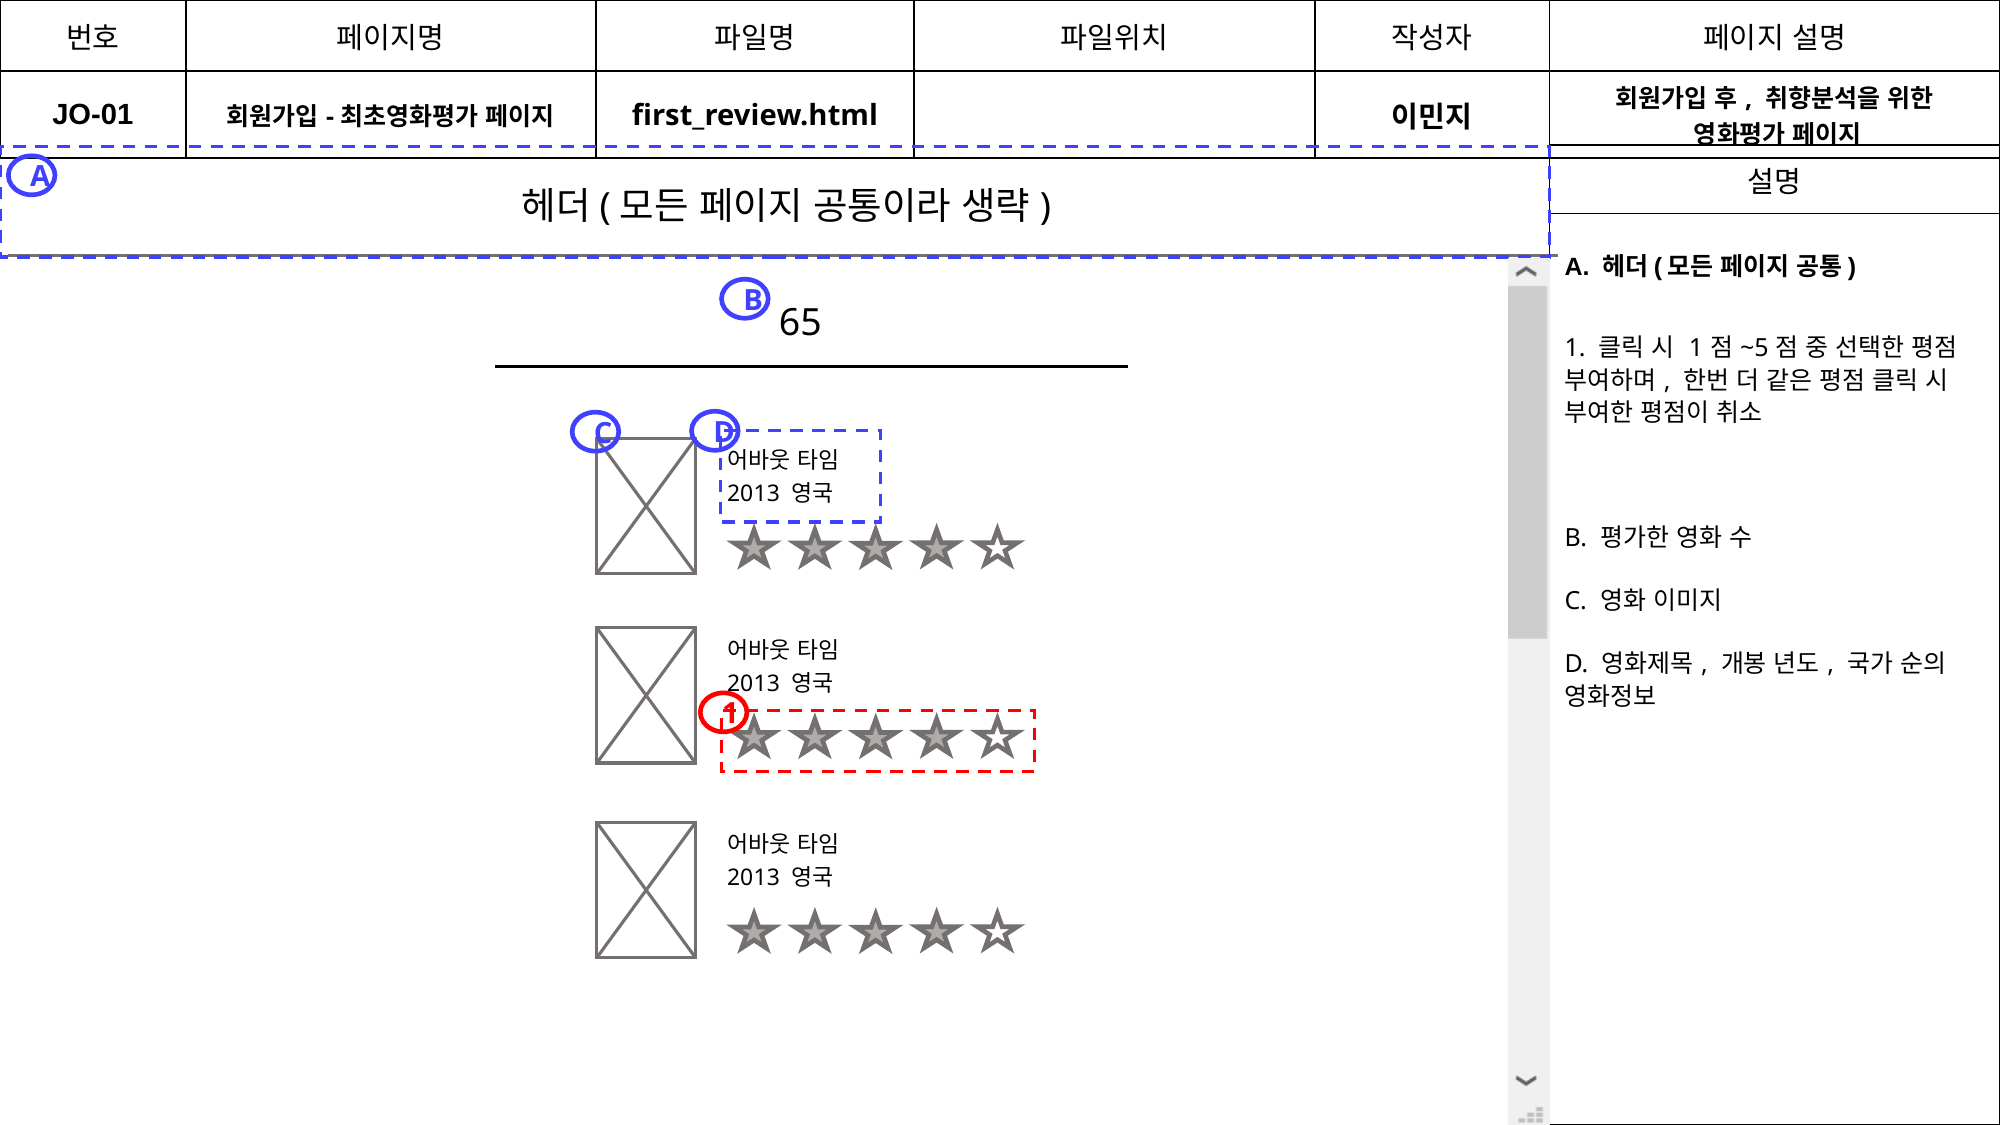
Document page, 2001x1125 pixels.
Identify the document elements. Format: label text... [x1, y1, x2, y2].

table_header 번호 [1, 1, 185, 70]
text_box 65 [763, 289, 851, 350]
table_cell first_review.html [597, 72, 913, 146]
table_cell JO-01 [1, 72, 185, 146]
text_box B [721, 279, 769, 319]
table_cell A. 헤더(모든 페이지 공통) 1. 클릭 시 1점~5점 중 선택한 평점 부여하며, 한번 더 같은 평점 클릭 시 부여한 평점이 취소 B. 평가한 영화 수 C. 영화 이미지 D. 영화제목, 개봉 년도, 국가 순의 영화정보 [1550, 214, 1999, 1124]
table_header 페이지 설명 [1550, 1, 1999, 70]
table_cell 이민지 [1316, 72, 1549, 146]
text_box A [8, 155, 55, 195]
table_cell 회원가입 후, 취향분석을 위한 영화평가 페이지 [1550, 72, 1999, 157]
text_box [1550, 257, 1556, 1124]
text_box D [691, 411, 739, 431]
picture [1508, 258, 1550, 1125]
table_header 작성자 [1316, 1, 1549, 70]
table_header 파일위치 [915, 1, 1314, 70]
text_box C [572, 412, 619, 451]
text_box 헤더(모든 페이지 공통이라 생략) [506, 174, 1093, 235]
table_header 설명 [1550, 159, 1999, 213]
text_box [0, 146, 1550, 257]
table_header 파일명 [597, 1, 913, 70]
table_header 페이지명 [187, 1, 595, 70]
table_cell 회원가입-최초영화평가 페이지 [187, 72, 595, 146]
table_cell [915, 72, 1314, 146]
text_box [1022, 710, 1035, 772]
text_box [596, 432, 1018, 958]
